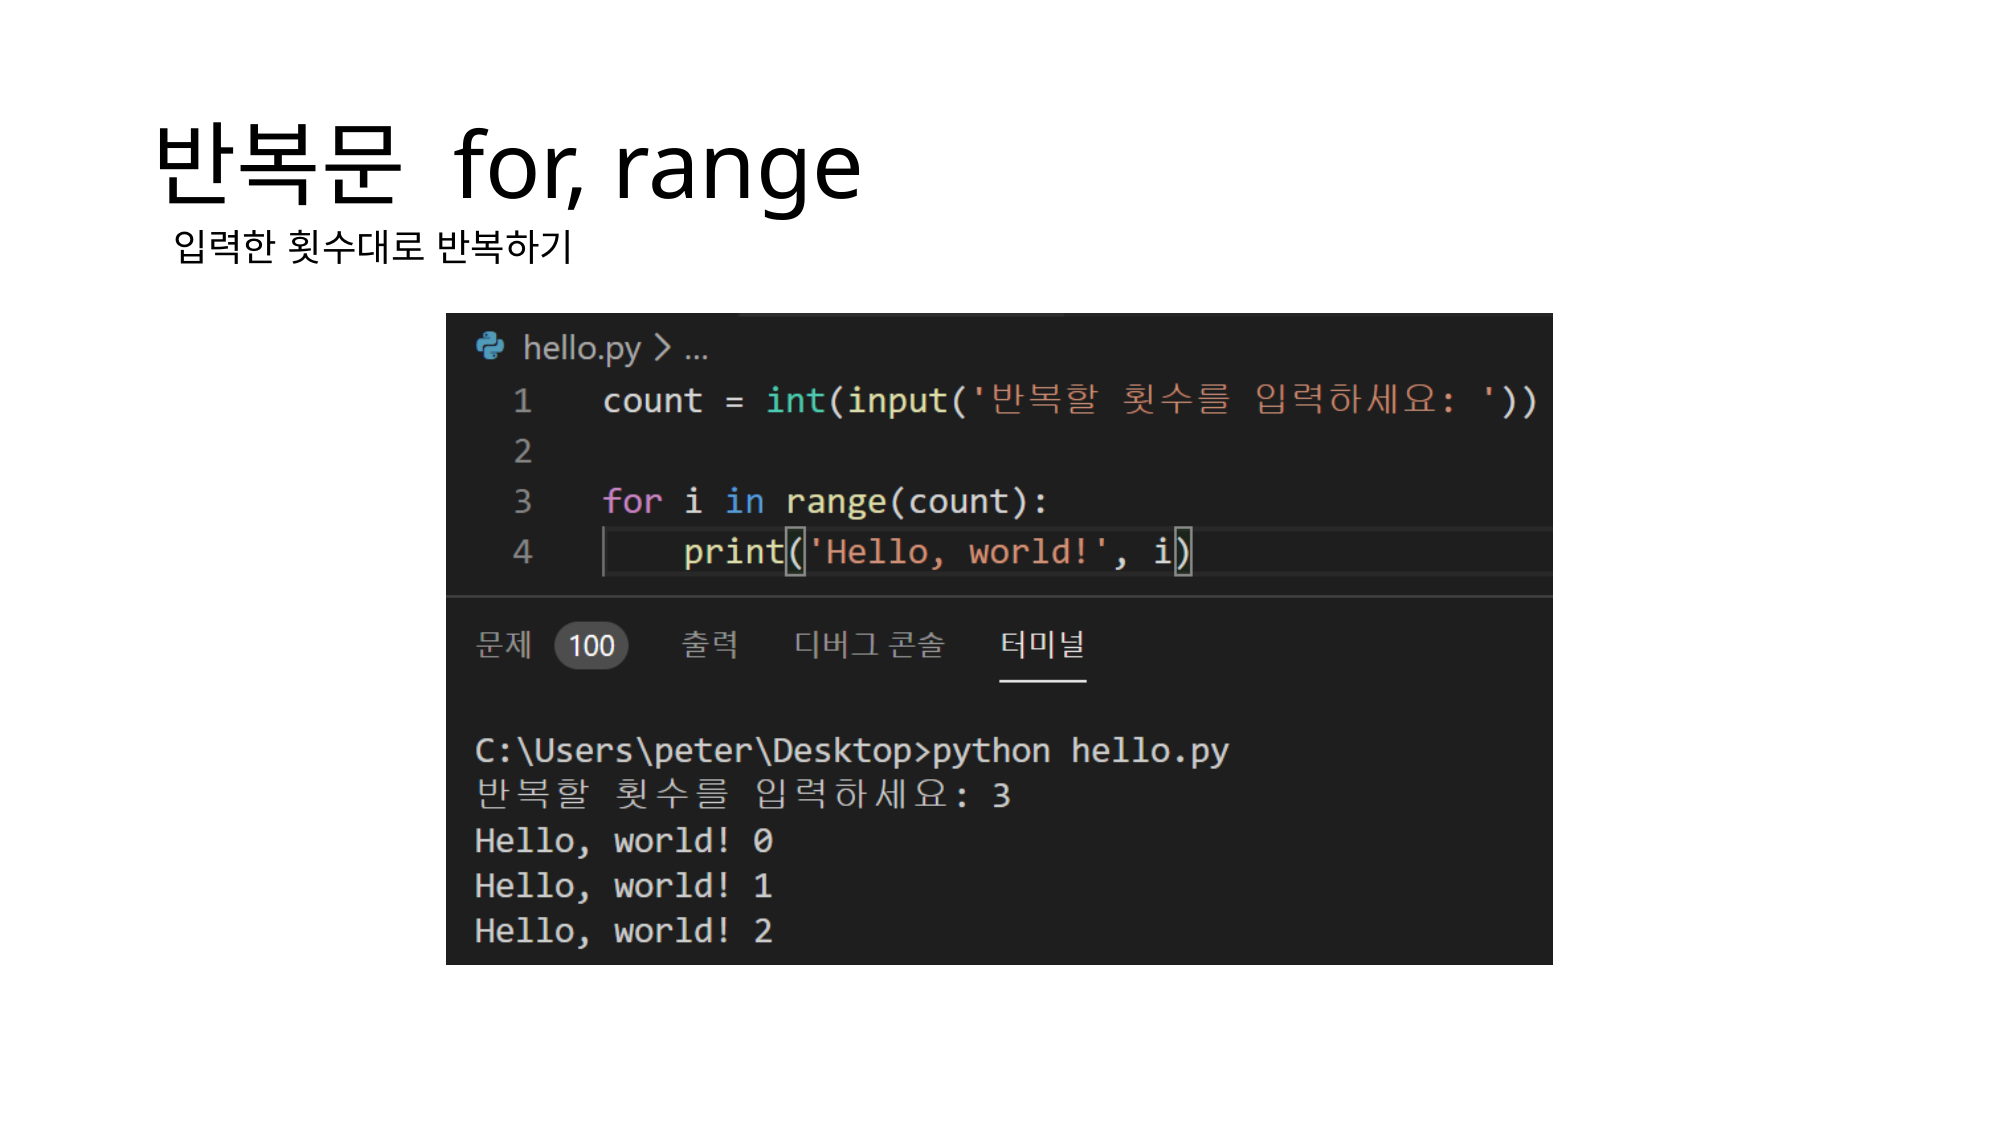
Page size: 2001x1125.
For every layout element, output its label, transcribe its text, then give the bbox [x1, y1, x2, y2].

title 반복문 for, range [137, 59, 1863, 278]
text_box 입력한 횟수대로 반복하기 [159, 216, 590, 277]
picture [446, 313, 1553, 965]
